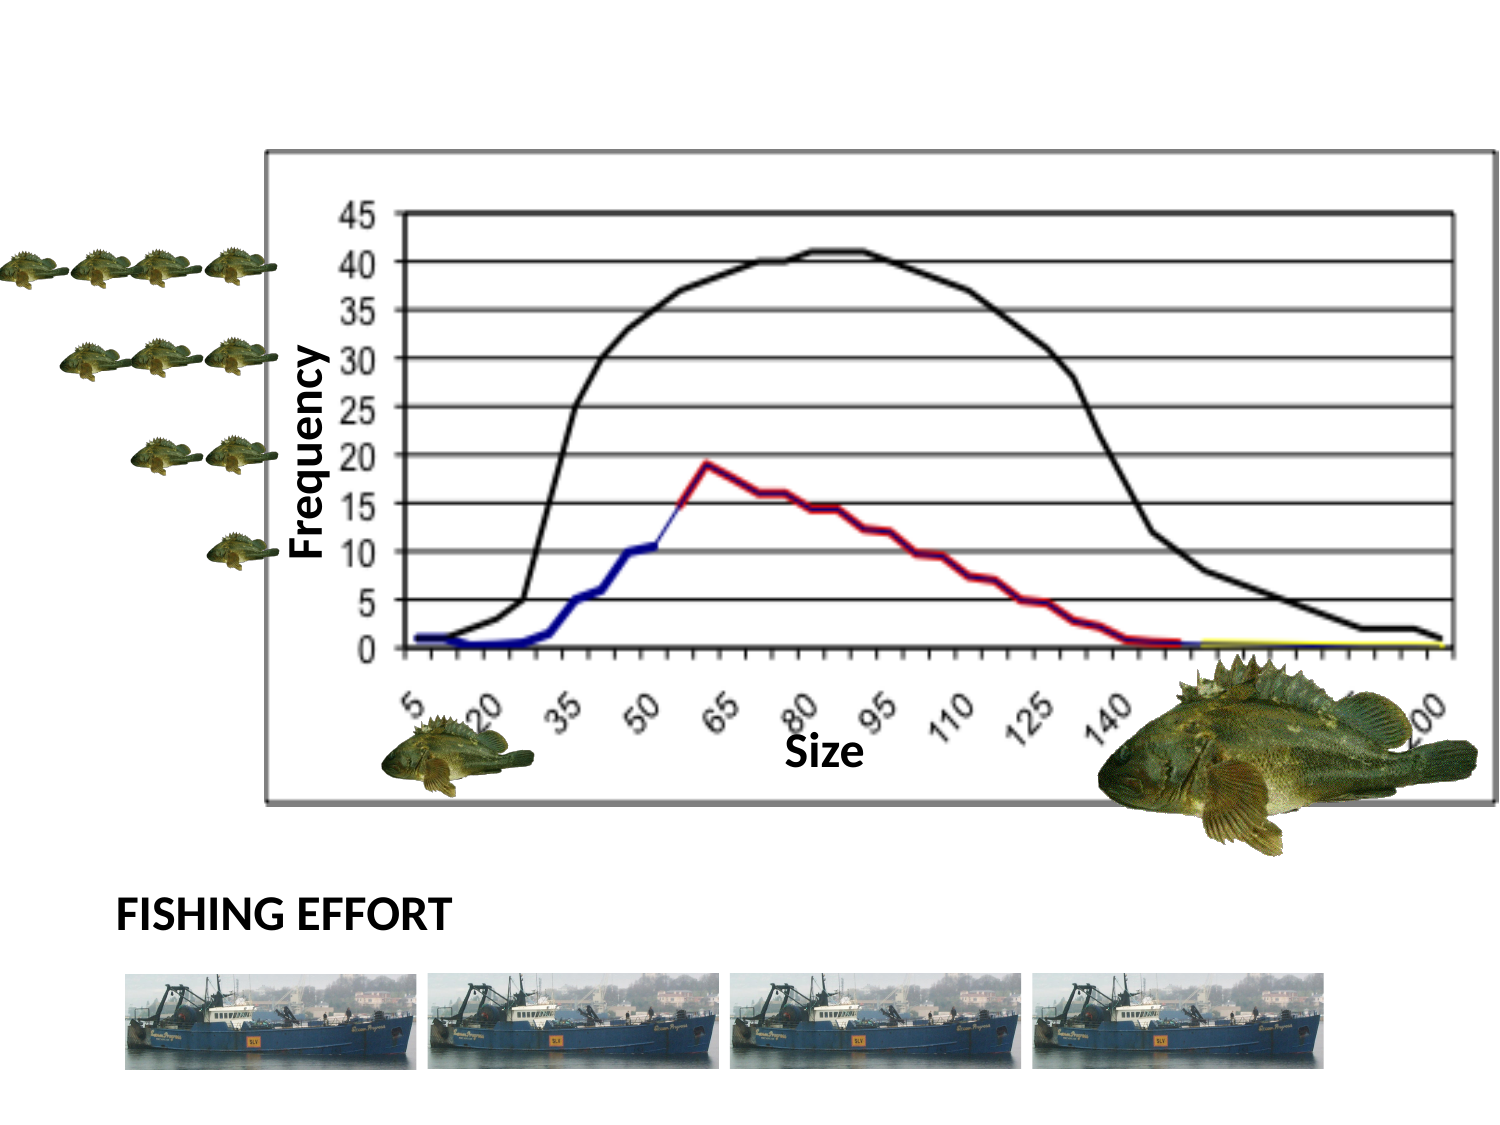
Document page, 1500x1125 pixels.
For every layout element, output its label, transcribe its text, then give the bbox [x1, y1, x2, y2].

picture [427, 973, 719, 1069]
picture [729, 973, 1022, 1069]
picture [1032, 973, 1324, 1069]
text_box FISHING EFFORT [101, 873, 481, 948]
picture [124, 974, 417, 1070]
picture [0, 149, 1499, 864]
